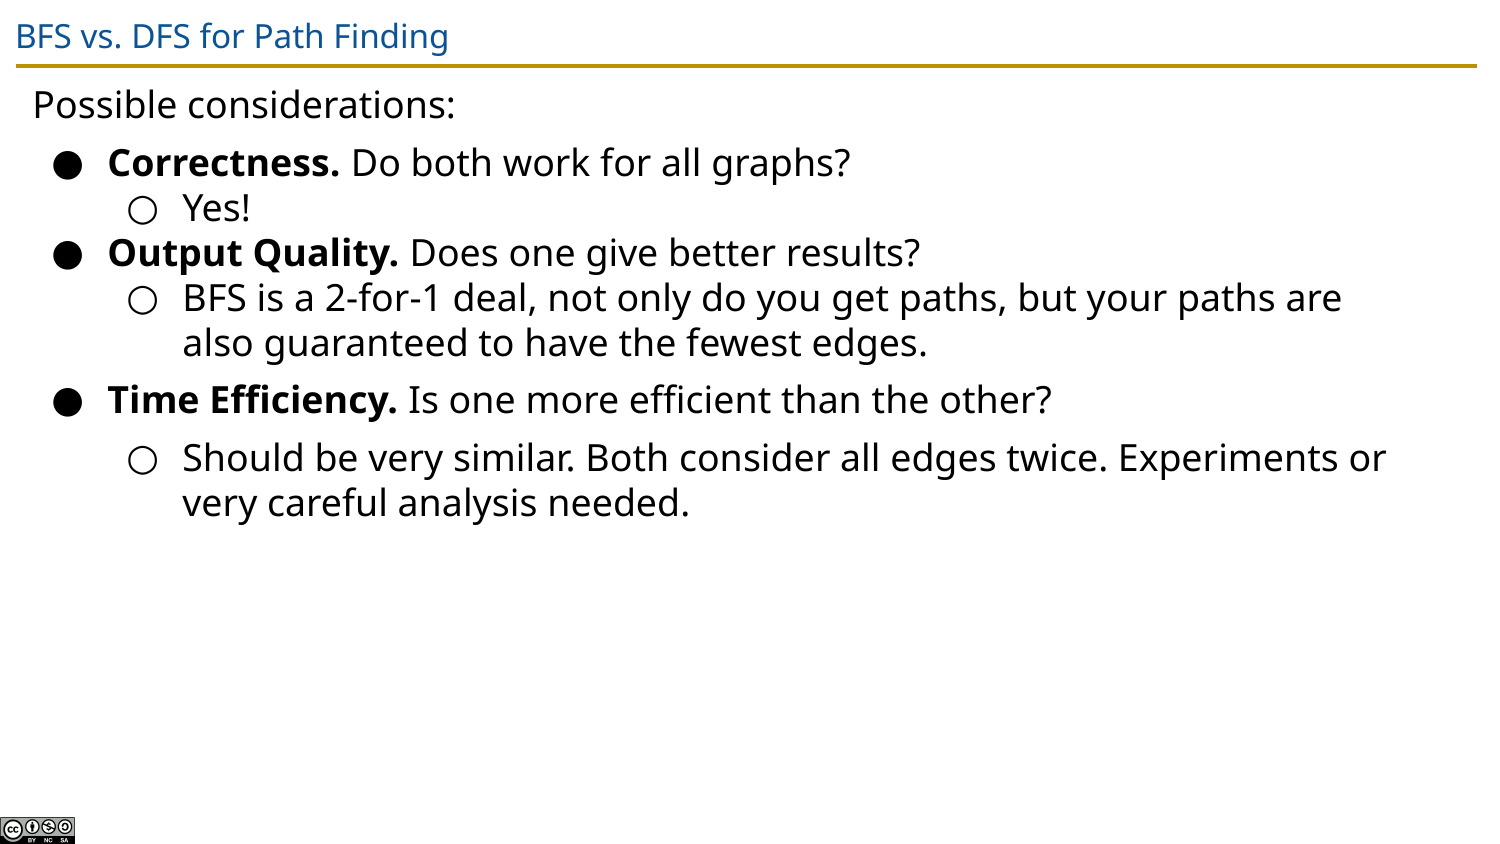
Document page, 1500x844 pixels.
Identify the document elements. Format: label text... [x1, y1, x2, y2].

picture [0, 817, 75, 844]
list Possible considerations: Correctness. Do both work for all graphs? Yes! Output Quality. Does one give better results? BFS is a 2-for-1 deal, not only do you get paths, but your paths are also guaranteed to have the fewest edges. Time Efficiency. Is one more efficient than the other? Should be very similar. Both consider all edges twice. Experiments or very careful analysis needed. [17, 65, 1416, 627]
title BFS vs. DFS for Path Finding [0, 0, 1398, 65]
